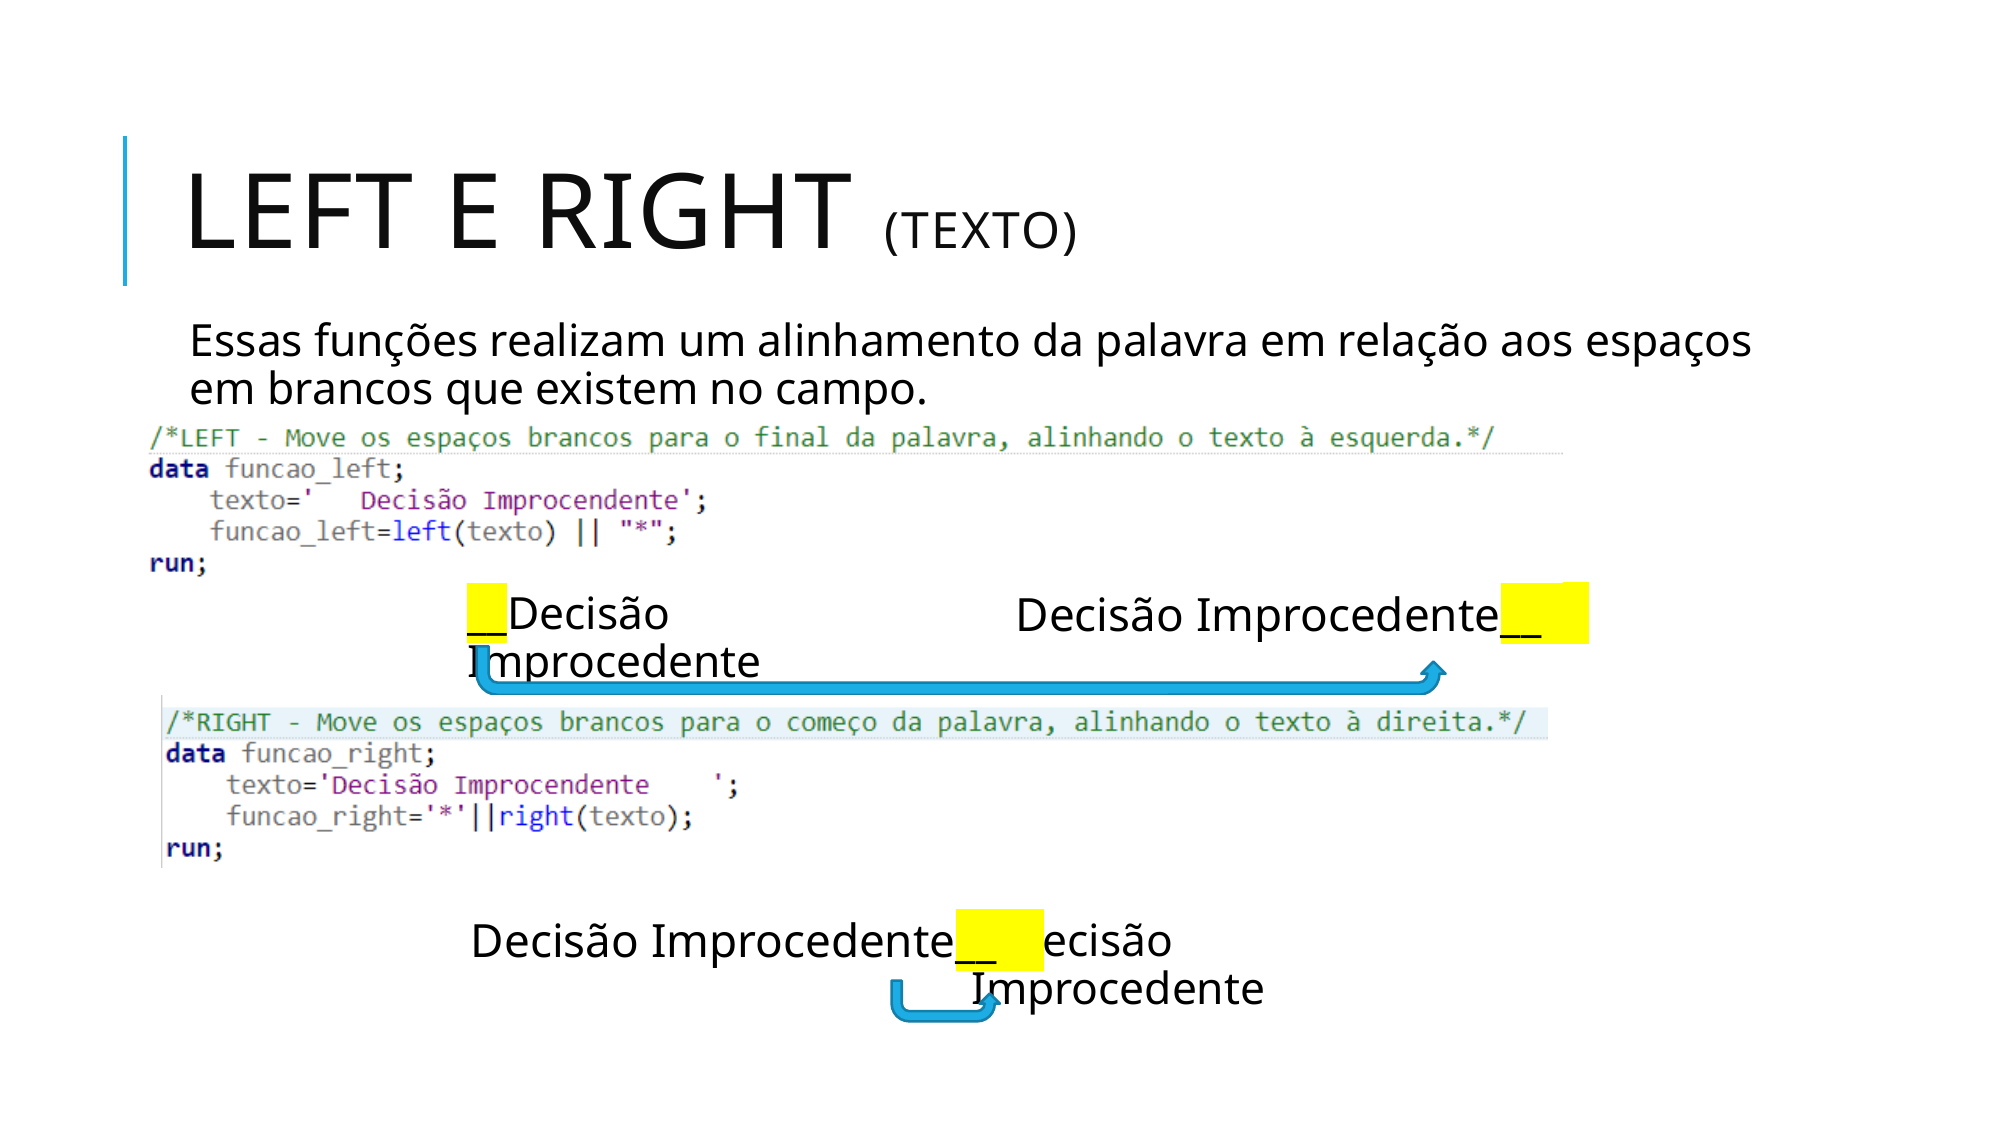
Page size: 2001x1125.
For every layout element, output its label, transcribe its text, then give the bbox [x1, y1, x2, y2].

title Left e right (texto) [168, 96, 1763, 310]
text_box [445, 583, 1610, 695]
list Essas funções realizam um alinhamento da palavra em relação aos espaços em brancos que existem no campo. [168, 310, 1763, 422]
picture [160, 695, 1548, 868]
picture [146, 417, 1563, 584]
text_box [448, 910, 1440, 1022]
